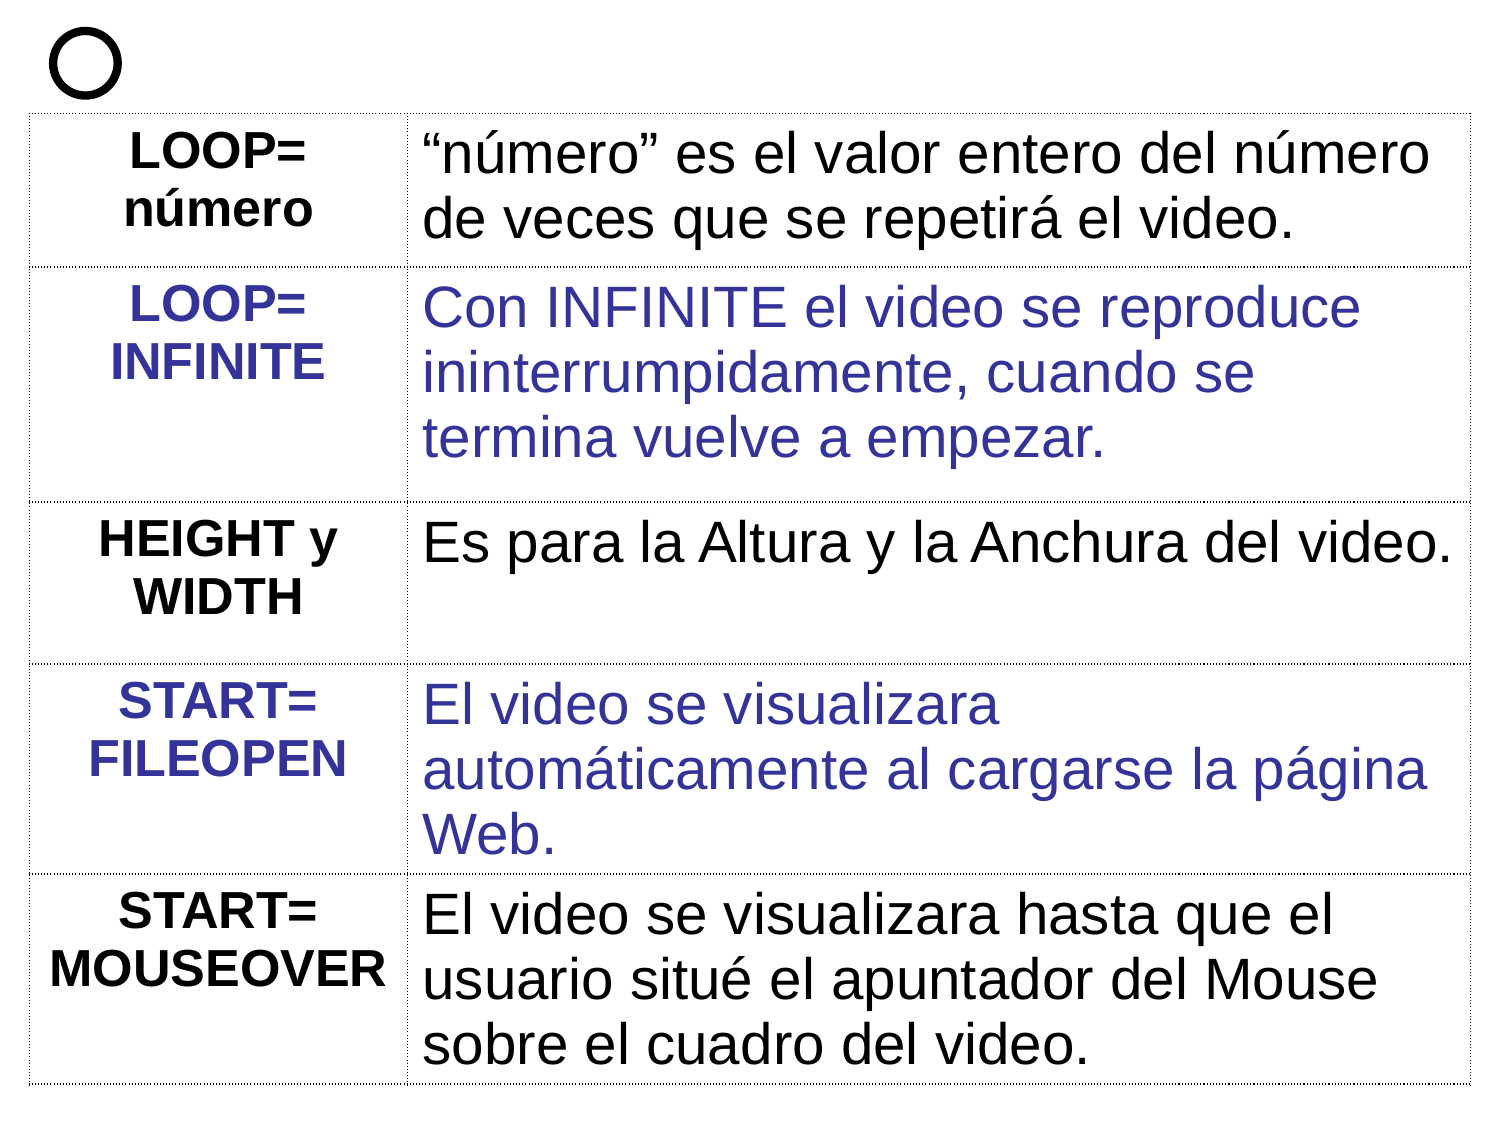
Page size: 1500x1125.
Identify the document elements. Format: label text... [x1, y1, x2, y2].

table_cell START= MOUSEOVER [29, 874, 407, 1084]
table_cell LOOP= INFINITE [29, 267, 407, 502]
table_cell HEIGHT y WIDTH [29, 502, 407, 664]
table_header “número” es el valor entero del número de veces que se repetirá el video. [407, 114, 1470, 267]
table_cell Con INFINITE el video se reproduce ininterrumpidamente, cuando se termina vuelve a empezar. [407, 267, 1470, 502]
table_cell El video se visualizara hasta que el usuario situé el apuntador del Mouse sobre el cuadro del video. [407, 874, 1470, 1084]
text_box [53, 30, 118, 96]
table_header LOOP= número [29, 114, 407, 267]
table_cell El video se visualizara automáticamente al cargarse la página Web. [407, 664, 1470, 874]
table_cell START= FILEOPEN [29, 664, 407, 874]
table_cell Es para la Altura y la Anchura del video. [407, 502, 1470, 664]
